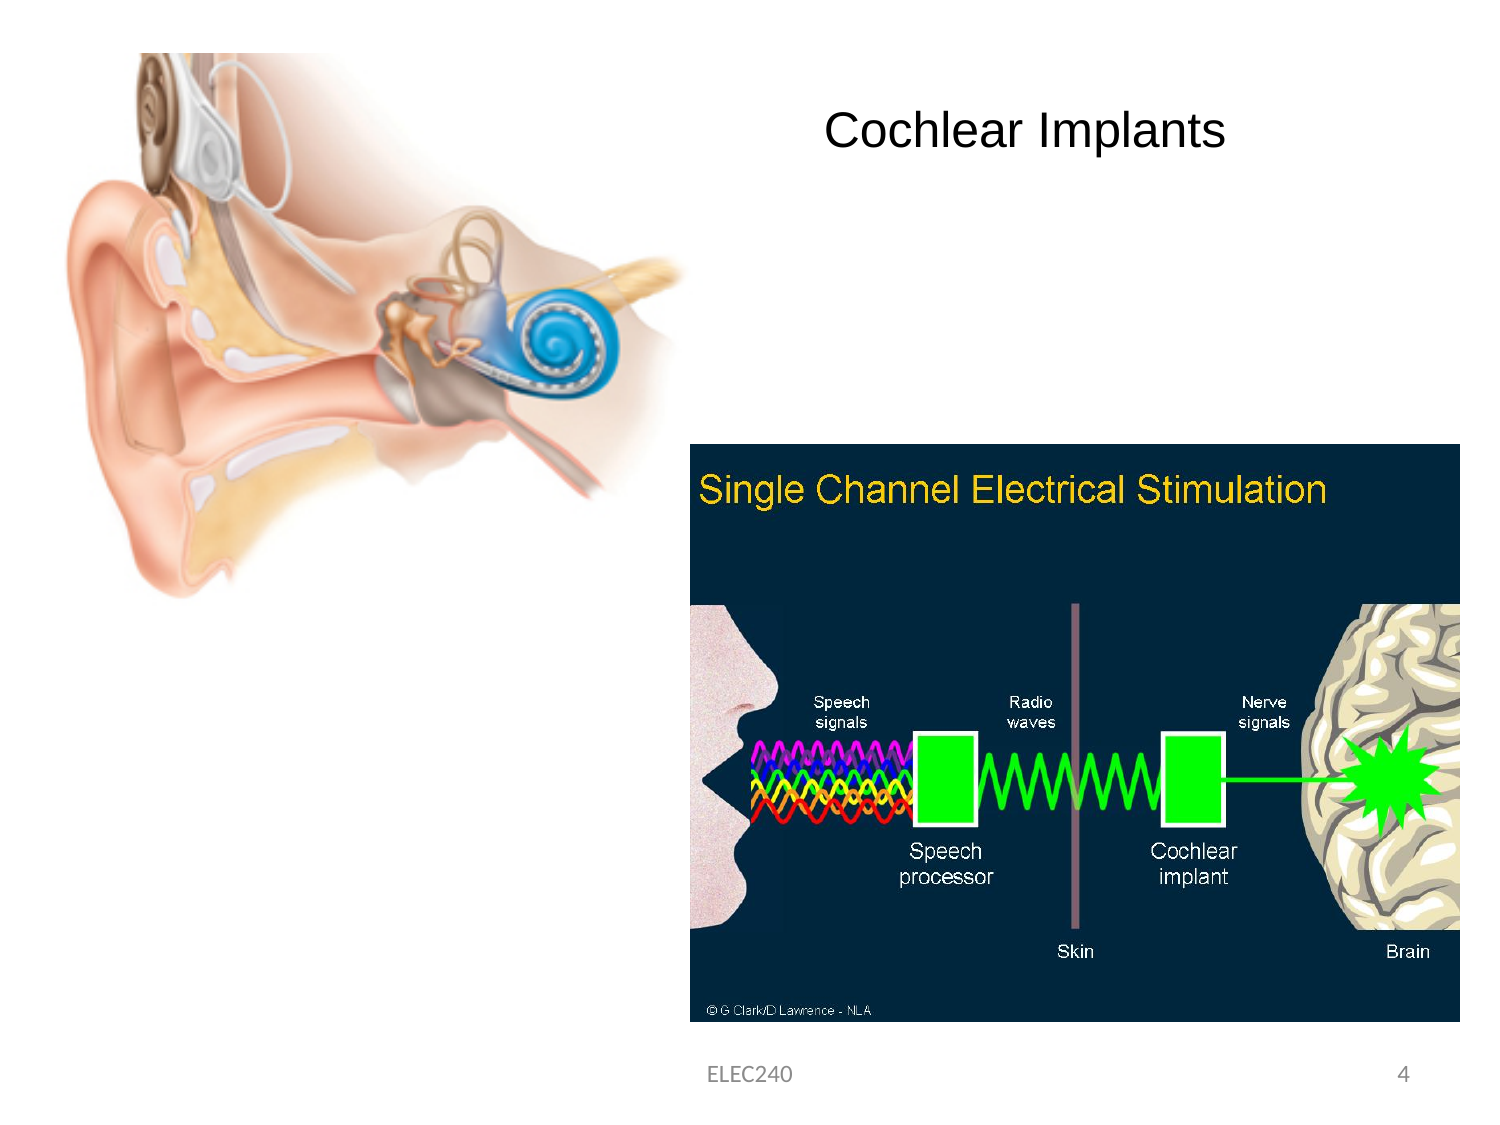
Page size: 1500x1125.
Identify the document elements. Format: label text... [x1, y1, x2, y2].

footer ELEC240 [512, 1042, 988, 1103]
picture [33, 52, 1460, 1022]
text_box Cochlear Implants [808, 89, 1289, 165]
slide_number 4 [1074, 1042, 1425, 1103]
